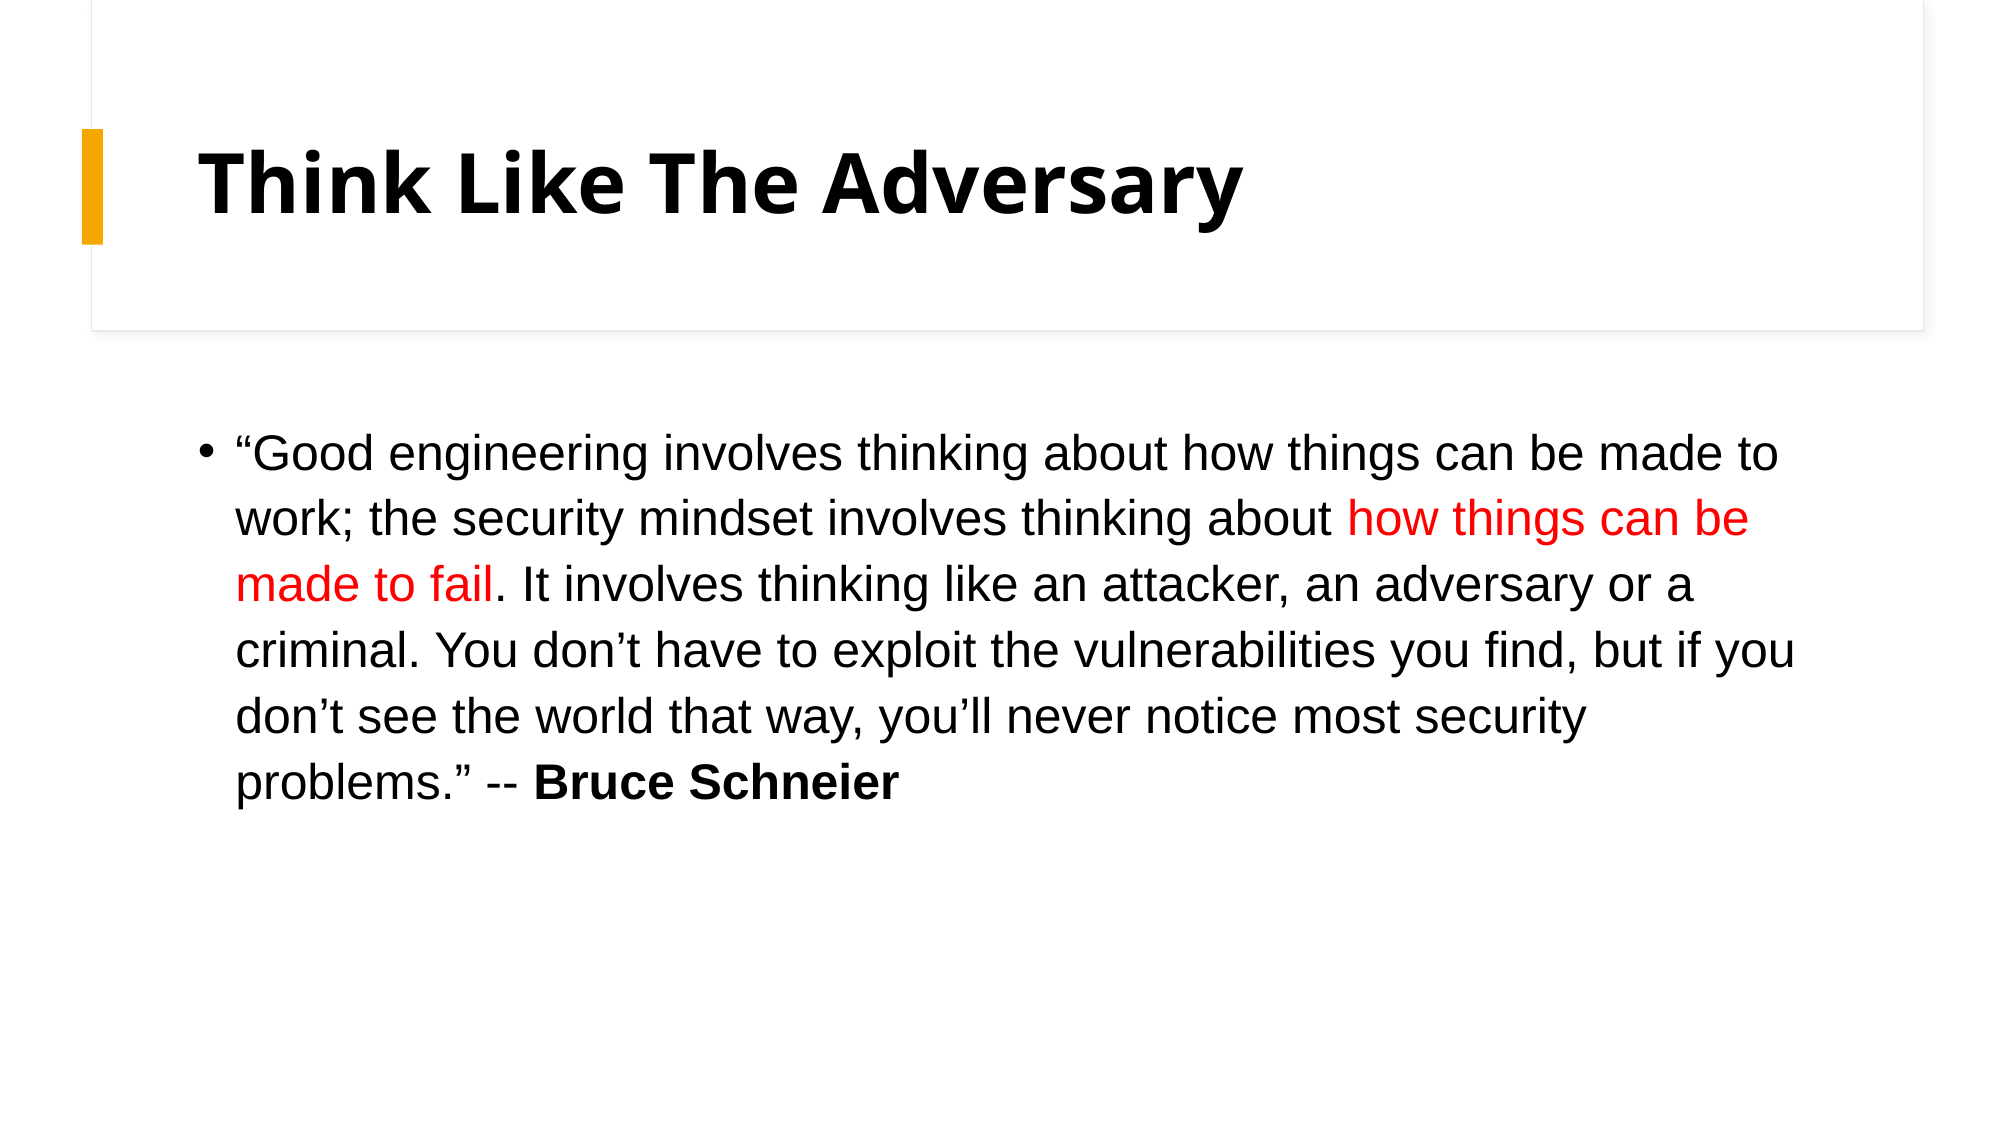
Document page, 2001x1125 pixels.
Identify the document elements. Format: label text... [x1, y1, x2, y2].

list “Good engineering involves thinking about how things can be made to work; the security mindset involves thinking about how things can be made to fail. It involves thinking like an attacker, an adversary or a criminal. You don’t have to exploit the vulnerabilities you find, but if you don’t see the world that way, you’ll never notice most security problems.” -- Bruce Schneier [183, 406, 1851, 1013]
title Think Like The Adversary [183, 90, 1851, 284]
